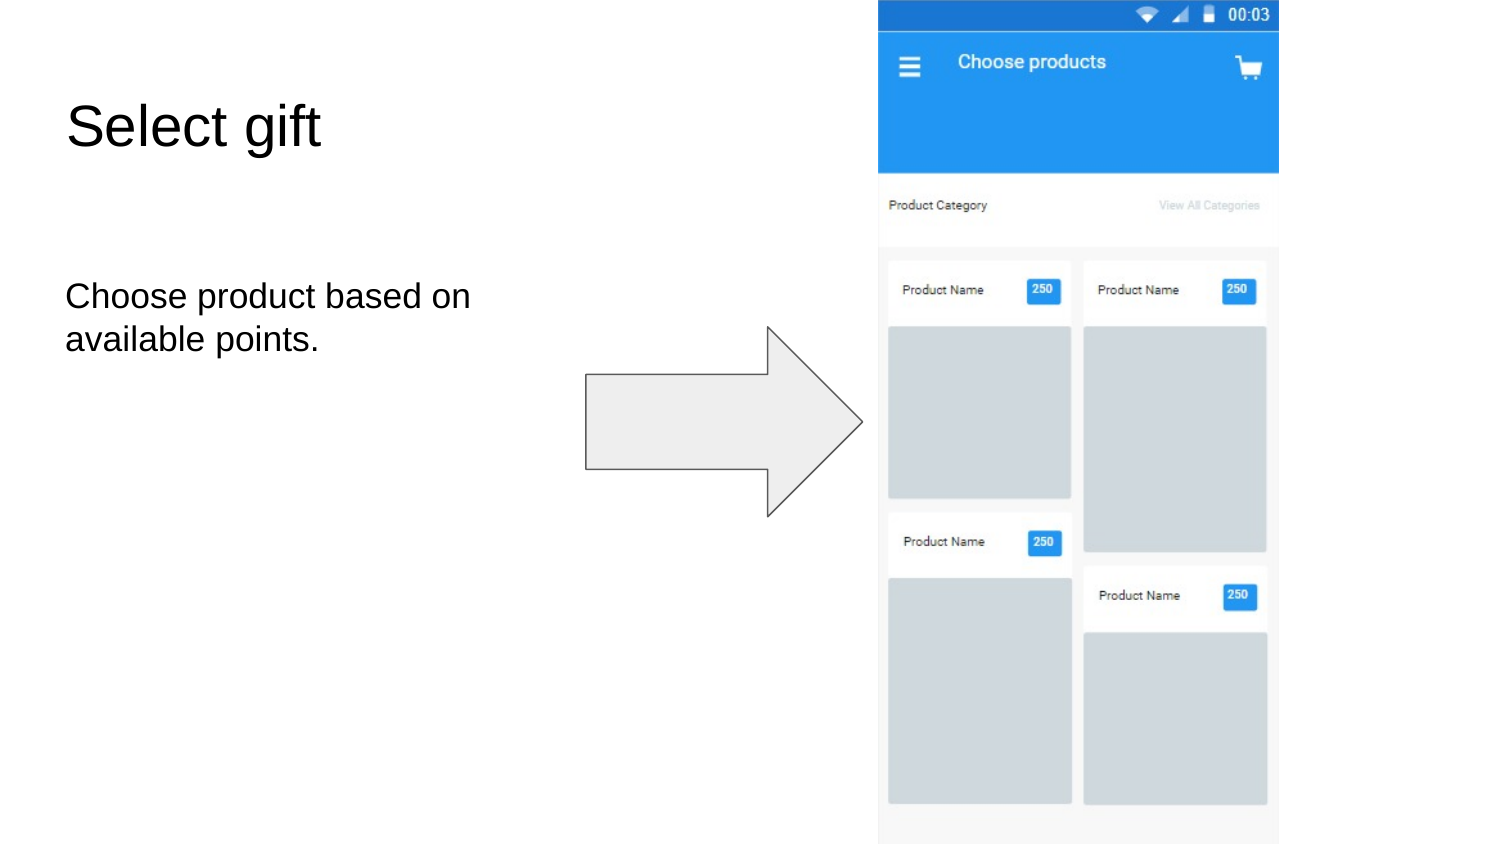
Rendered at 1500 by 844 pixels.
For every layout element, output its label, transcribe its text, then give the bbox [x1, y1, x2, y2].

title Select gift [51, 72, 750, 167]
text_box [585, 326, 863, 517]
picture [877, 0, 1279, 844]
text_box Choose product based on available points. [50, 258, 558, 653]
